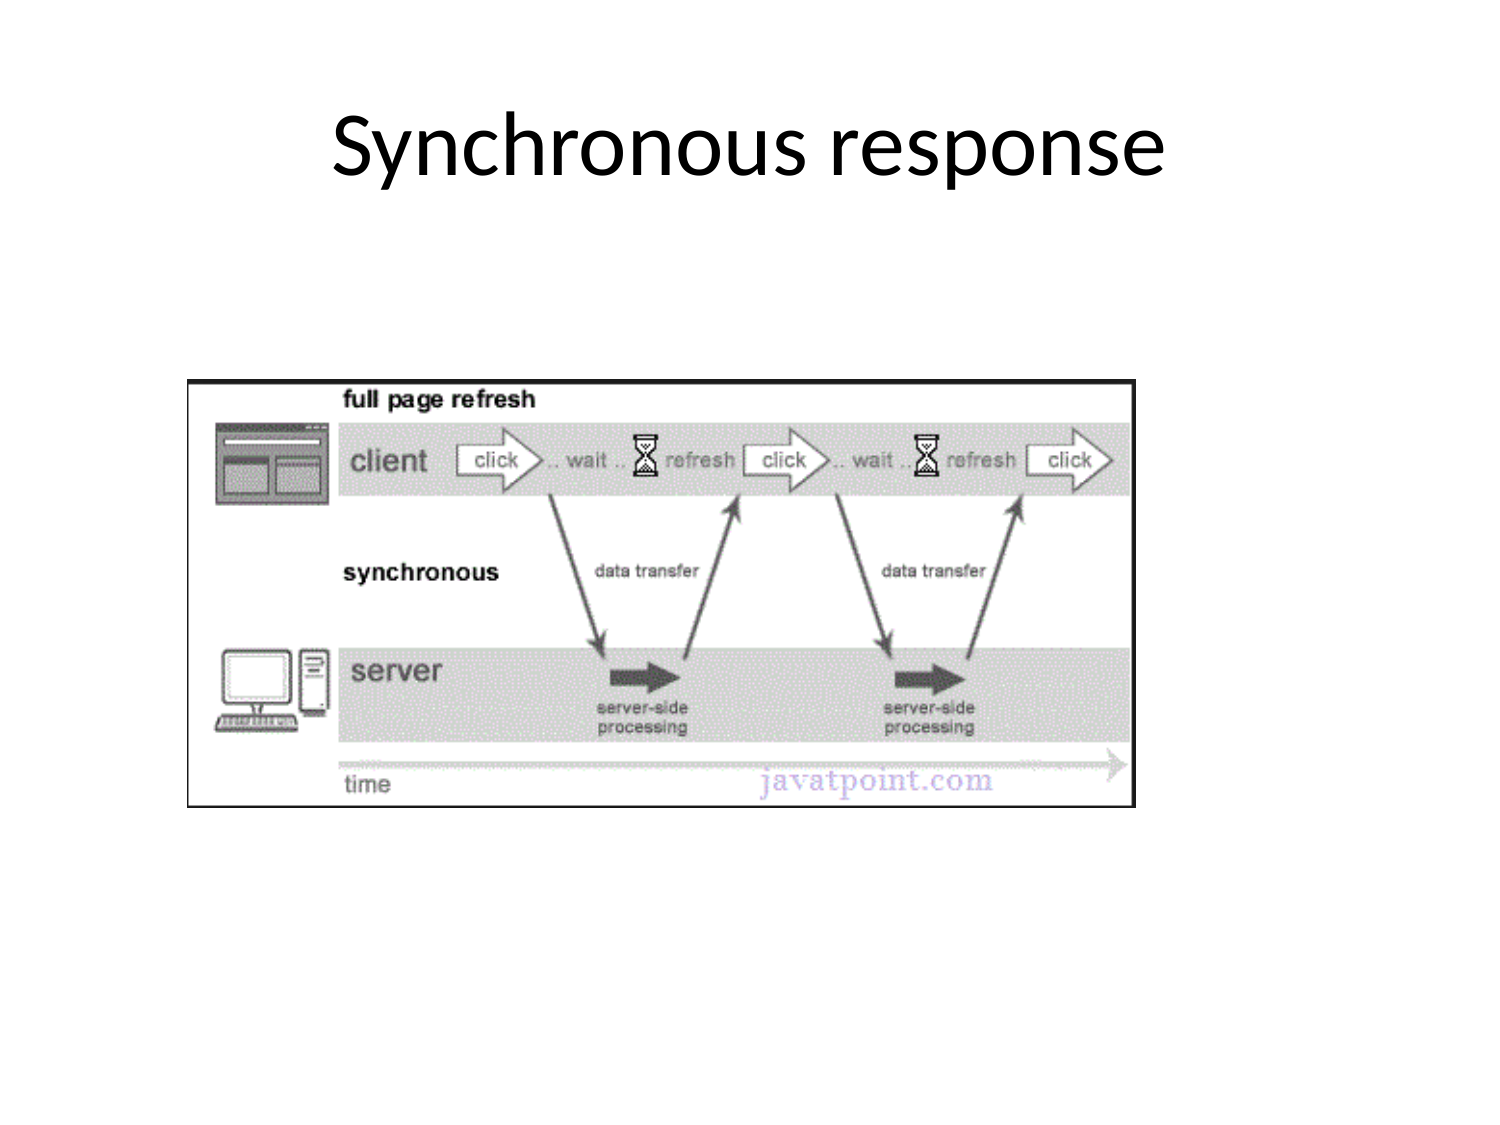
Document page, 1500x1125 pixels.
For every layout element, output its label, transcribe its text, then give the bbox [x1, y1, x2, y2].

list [187, 379, 1136, 809]
title Synchronous response [75, 45, 1425, 233]
